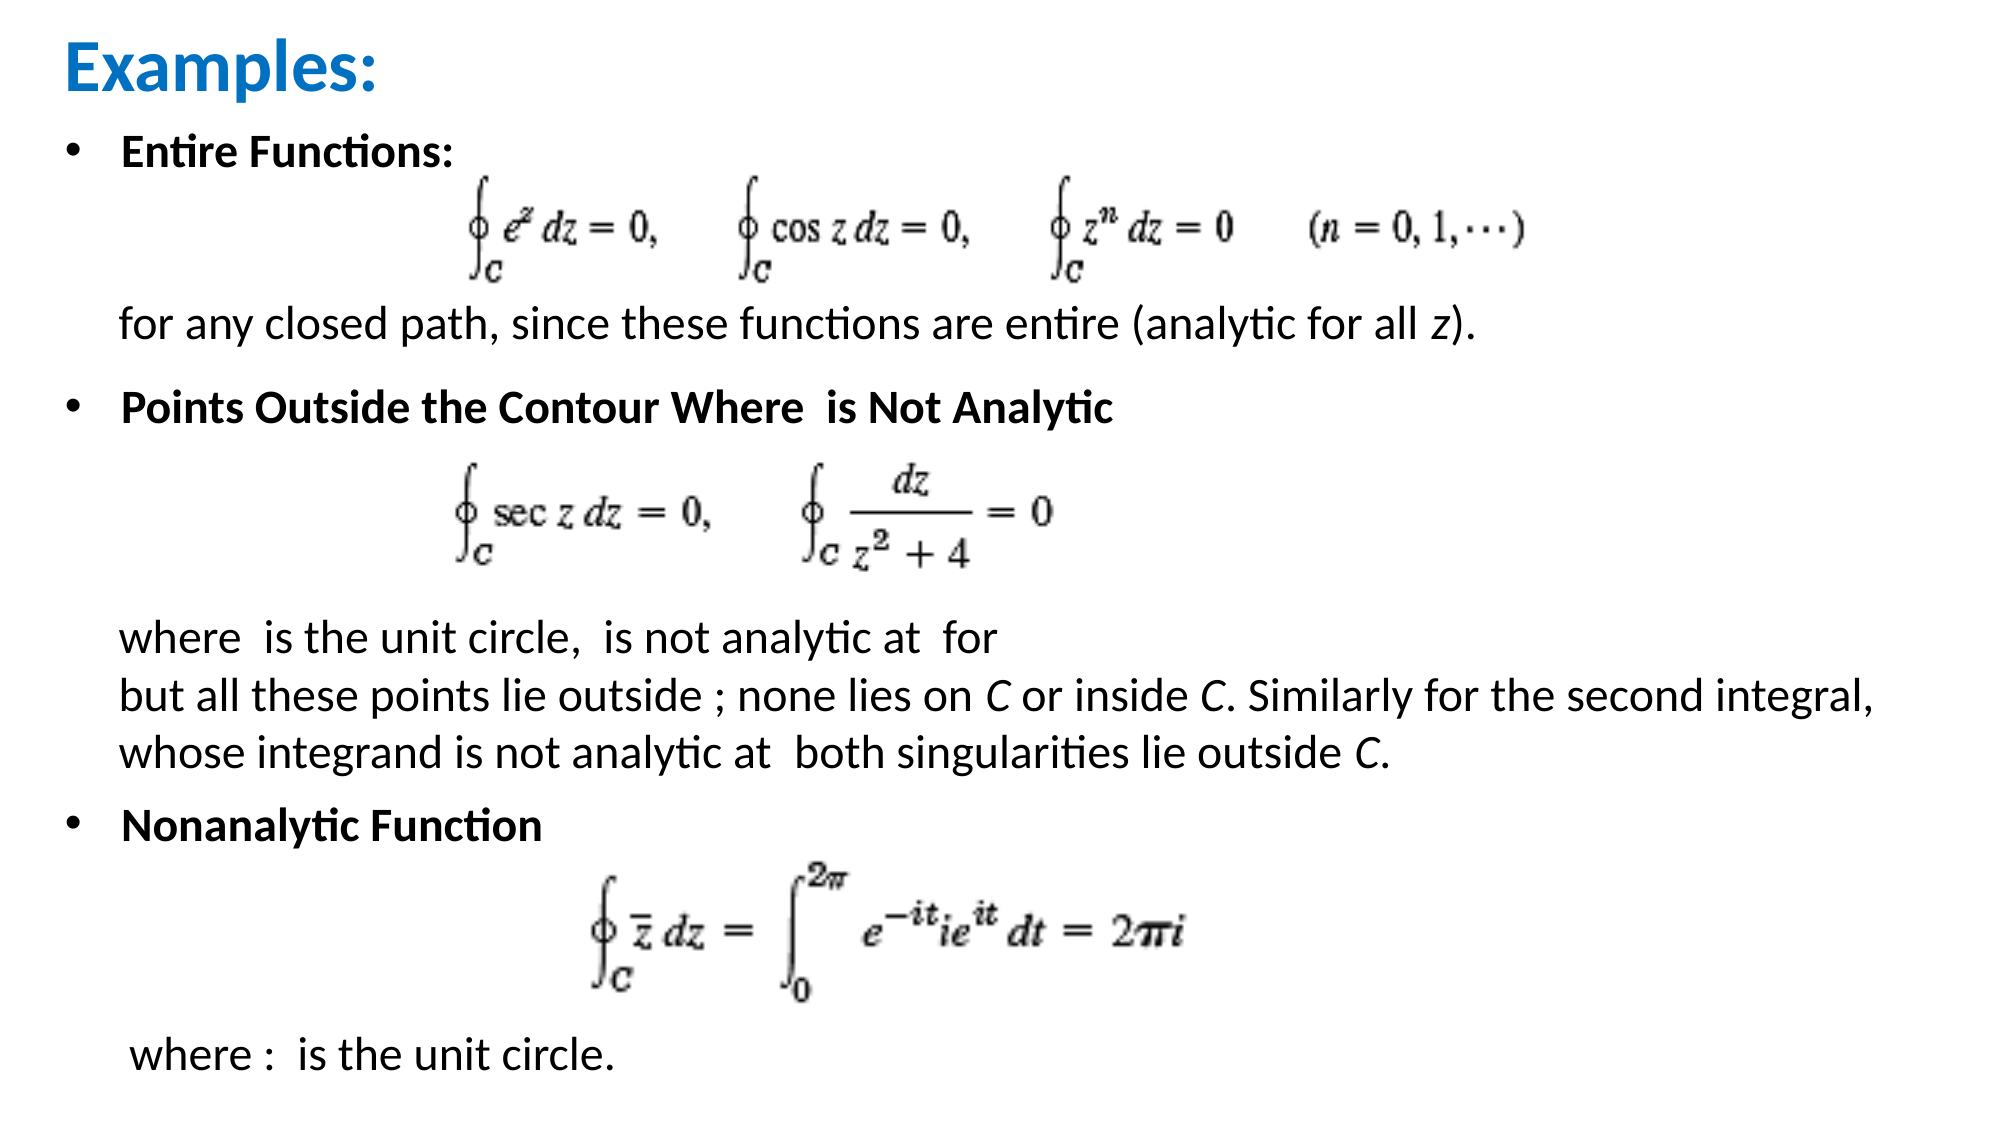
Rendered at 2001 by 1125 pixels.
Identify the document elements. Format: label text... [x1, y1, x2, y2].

picture [456, 155, 1543, 294]
picture [564, 849, 1205, 1015]
text_box Examples: [49, 8, 1943, 114]
picture [435, 446, 1076, 585]
